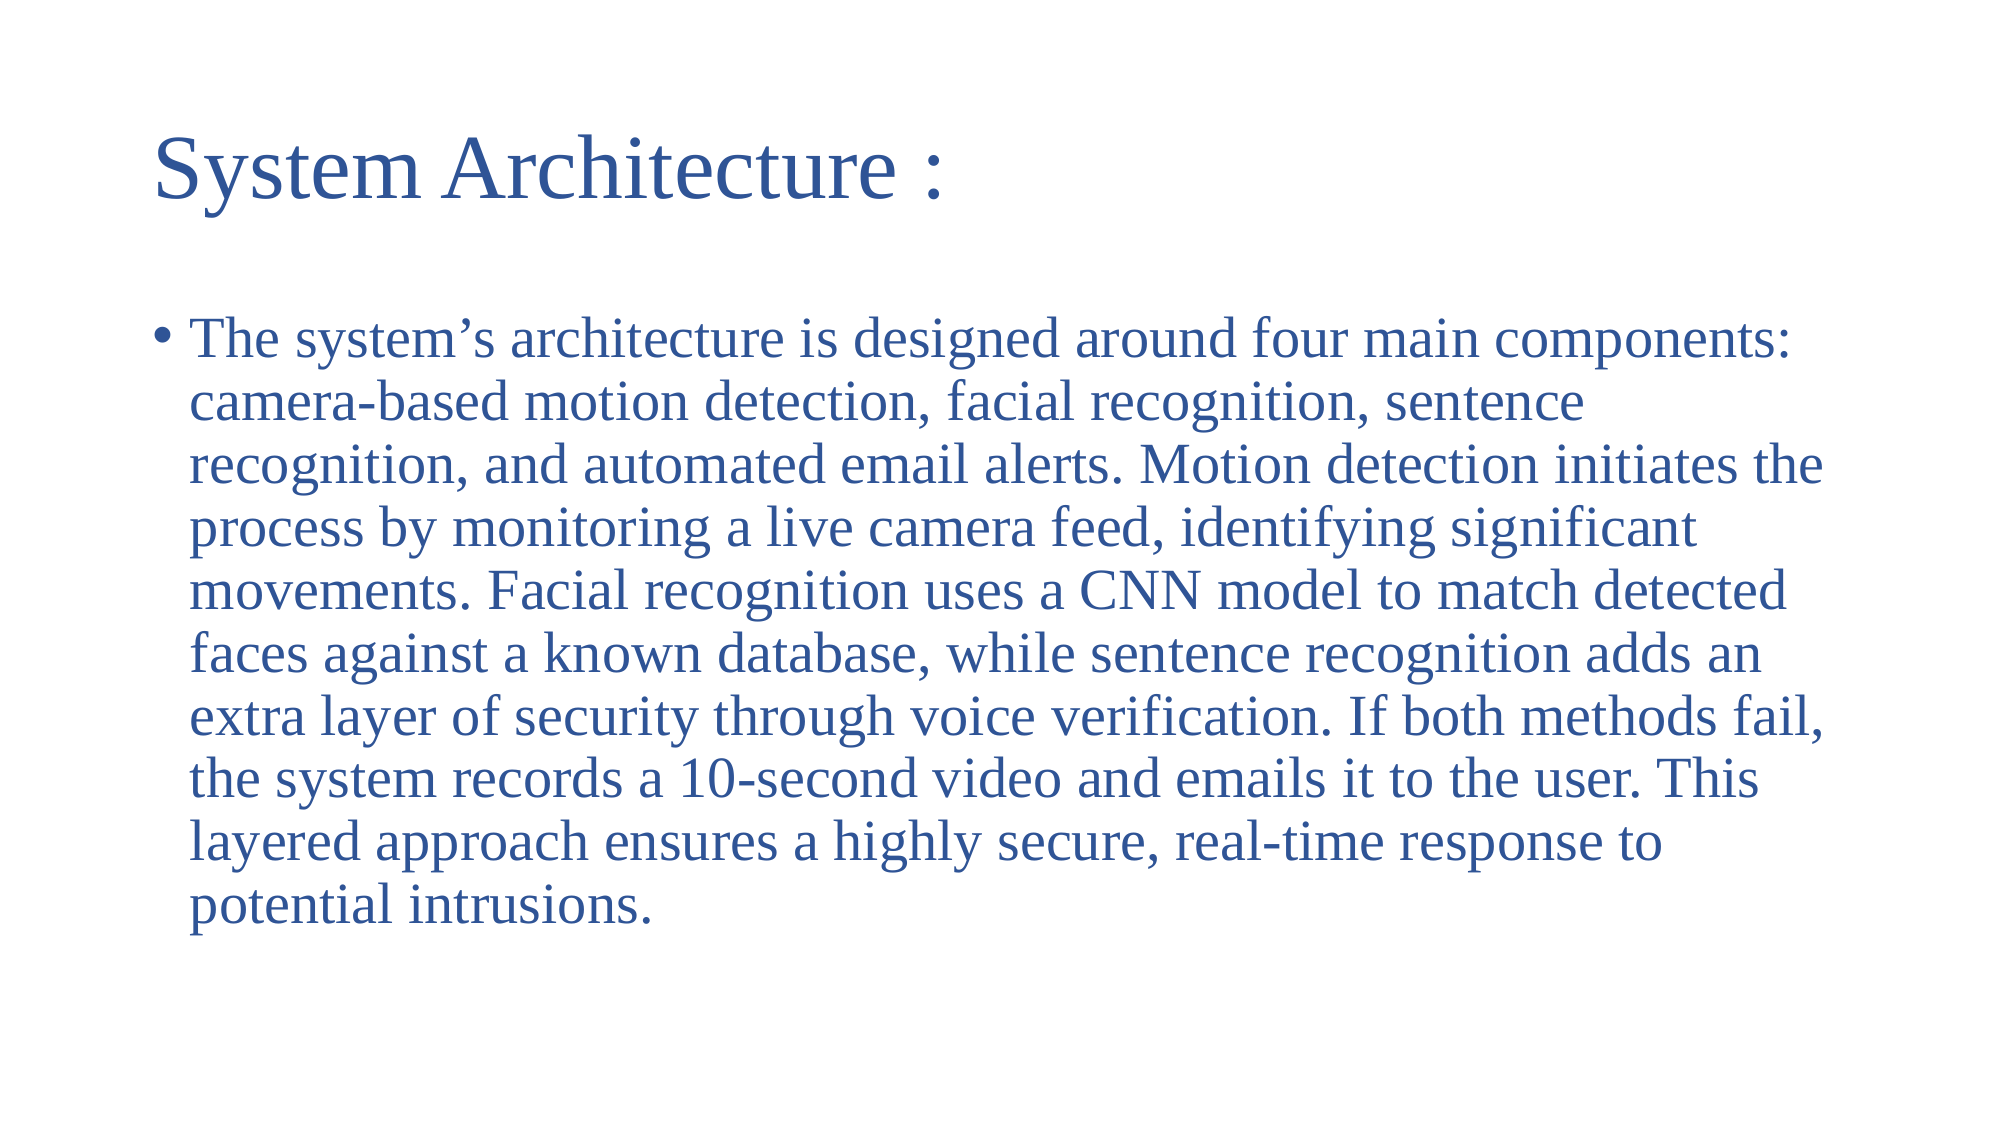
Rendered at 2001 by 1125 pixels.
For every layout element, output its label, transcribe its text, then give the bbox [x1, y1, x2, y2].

list The system’s architecture is designed around four main components: camera-based motion detection, facial recognition, sentence recognition, and automated email alerts. Motion detection initiates the process by monitoring a live camera feed, identifying significant movements. Facial recognition uses a CNN model to match detected faces against a known database, while sentence recognition adds an extra layer of security through voice verification. If both methods fail, the system records a 10-second video and emails it to the user. This layered approach ensures a highly secure, real-time response to potential intrusions. [137, 299, 1863, 1014]
title System Architecture : [137, 59, 1863, 278]
